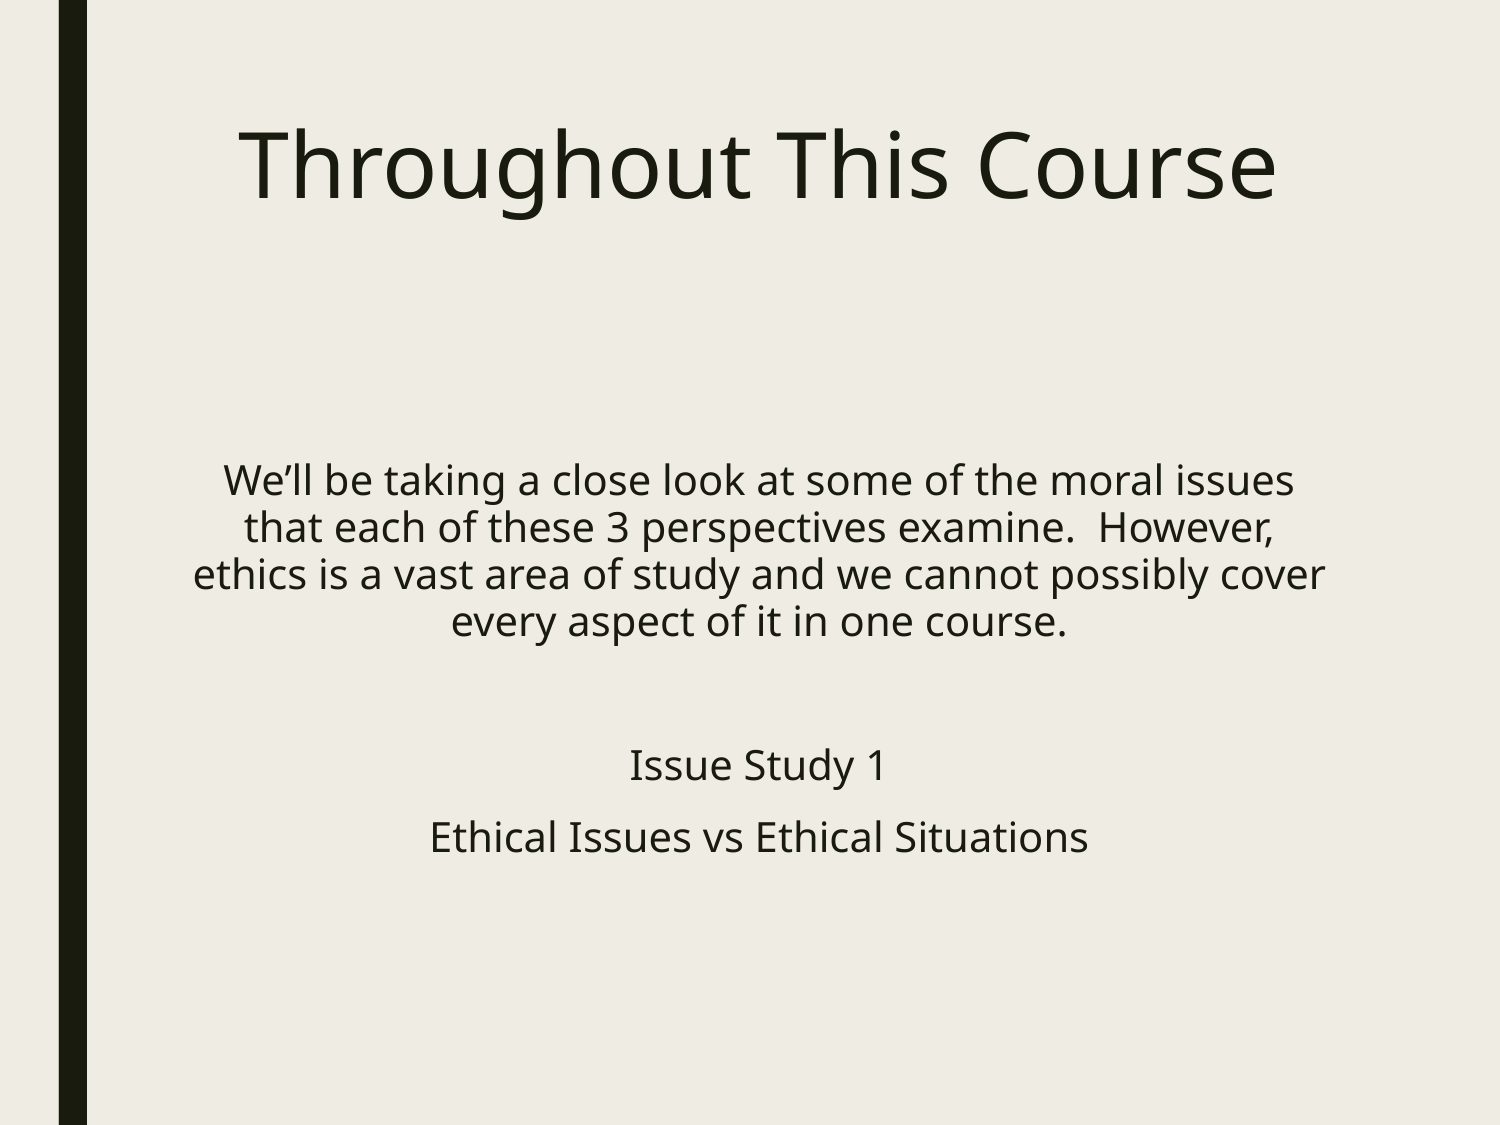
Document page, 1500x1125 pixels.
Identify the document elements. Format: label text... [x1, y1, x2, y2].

list We’ll be taking a close look at some of the moral issues that each of these 3 perspectives examine. However, ethics is a vast area of study and we cannot possibly cover every aspect of it in one course. Issue Study 1 Ethical Issues vs Ethical Situations [168, 375, 1351, 963]
title Throughout This Course [168, 112, 1351, 357]
